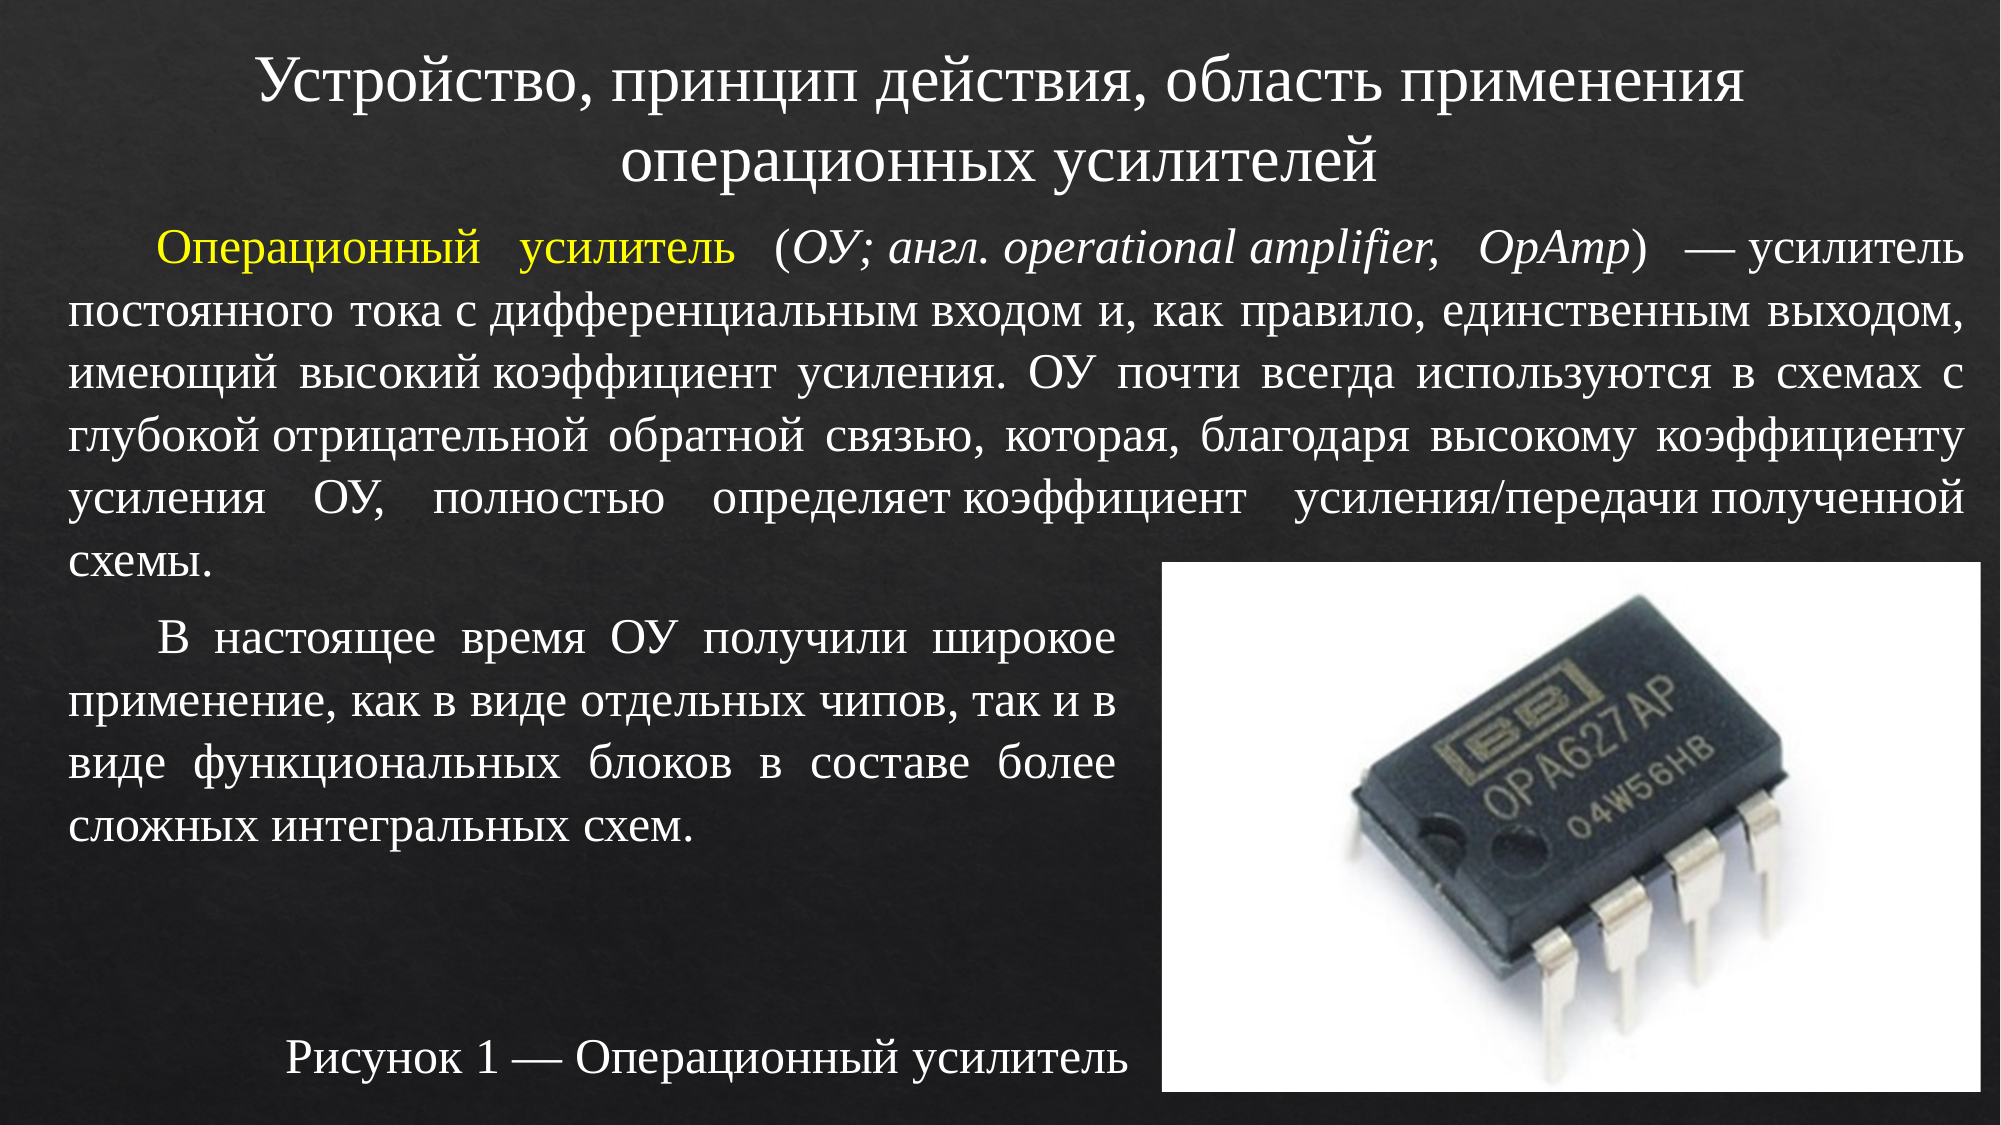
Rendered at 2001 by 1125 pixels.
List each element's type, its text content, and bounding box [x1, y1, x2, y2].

text_box Операционный усилитель (ОУ; англ. operational amplifier, OpAmp) — усилитель постоянного тока с дифференциальным входом и, как правило, единственным выходом, имеющий высокий коэффициент усиления. ОУ почти всегда используются в схемах с глубокой отрицательной обратной связью, которая, благодаря высокому коэффициенту усиления ОУ, полностью определяет коэффициент усиления/передачи полученной схемы. [53, 203, 1981, 594]
text_box Рисунок 1 — Операционный усилитель [270, 1015, 1153, 1091]
text_box Устройство, принцип действия, область применения операционных усилителей [54, 27, 1946, 202]
picture [1161, 562, 1981, 1092]
text_box В настоящее время ОУ получили широкое применение, как в виде отдельных чипов, так и в виде функциональных блоков в составе более сложных интегральных схем. [53, 593, 1133, 859]
